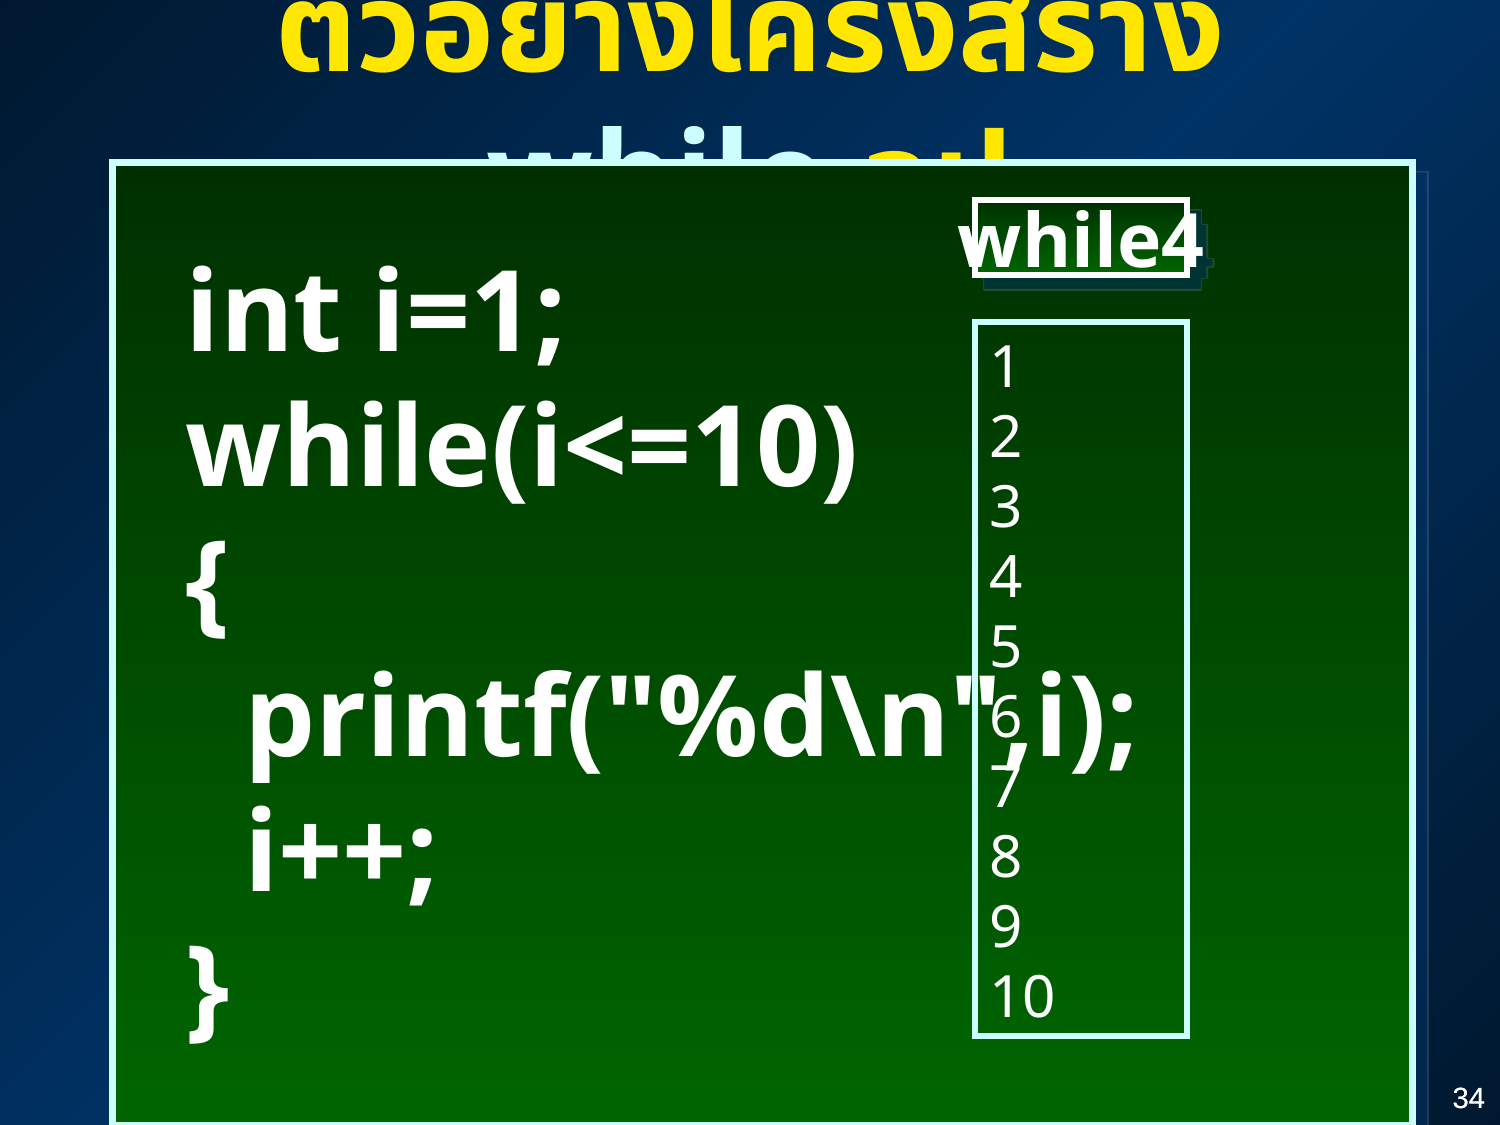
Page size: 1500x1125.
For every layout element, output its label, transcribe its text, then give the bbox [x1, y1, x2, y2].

text_box while4 [974, 199, 1188, 275]
text_box 34 [1426, 1071, 1500, 1125]
text_box 1 2 3 4 5 6 7 8 9 10 [974, 321, 1188, 1037]
title ตัวอย่างโครงสร้าง while ลูป [74, 1, 1426, 190]
text_box int i=1; while(i<=10) { printf("%d\n",i); i++; } [112, 162, 1413, 1125]
